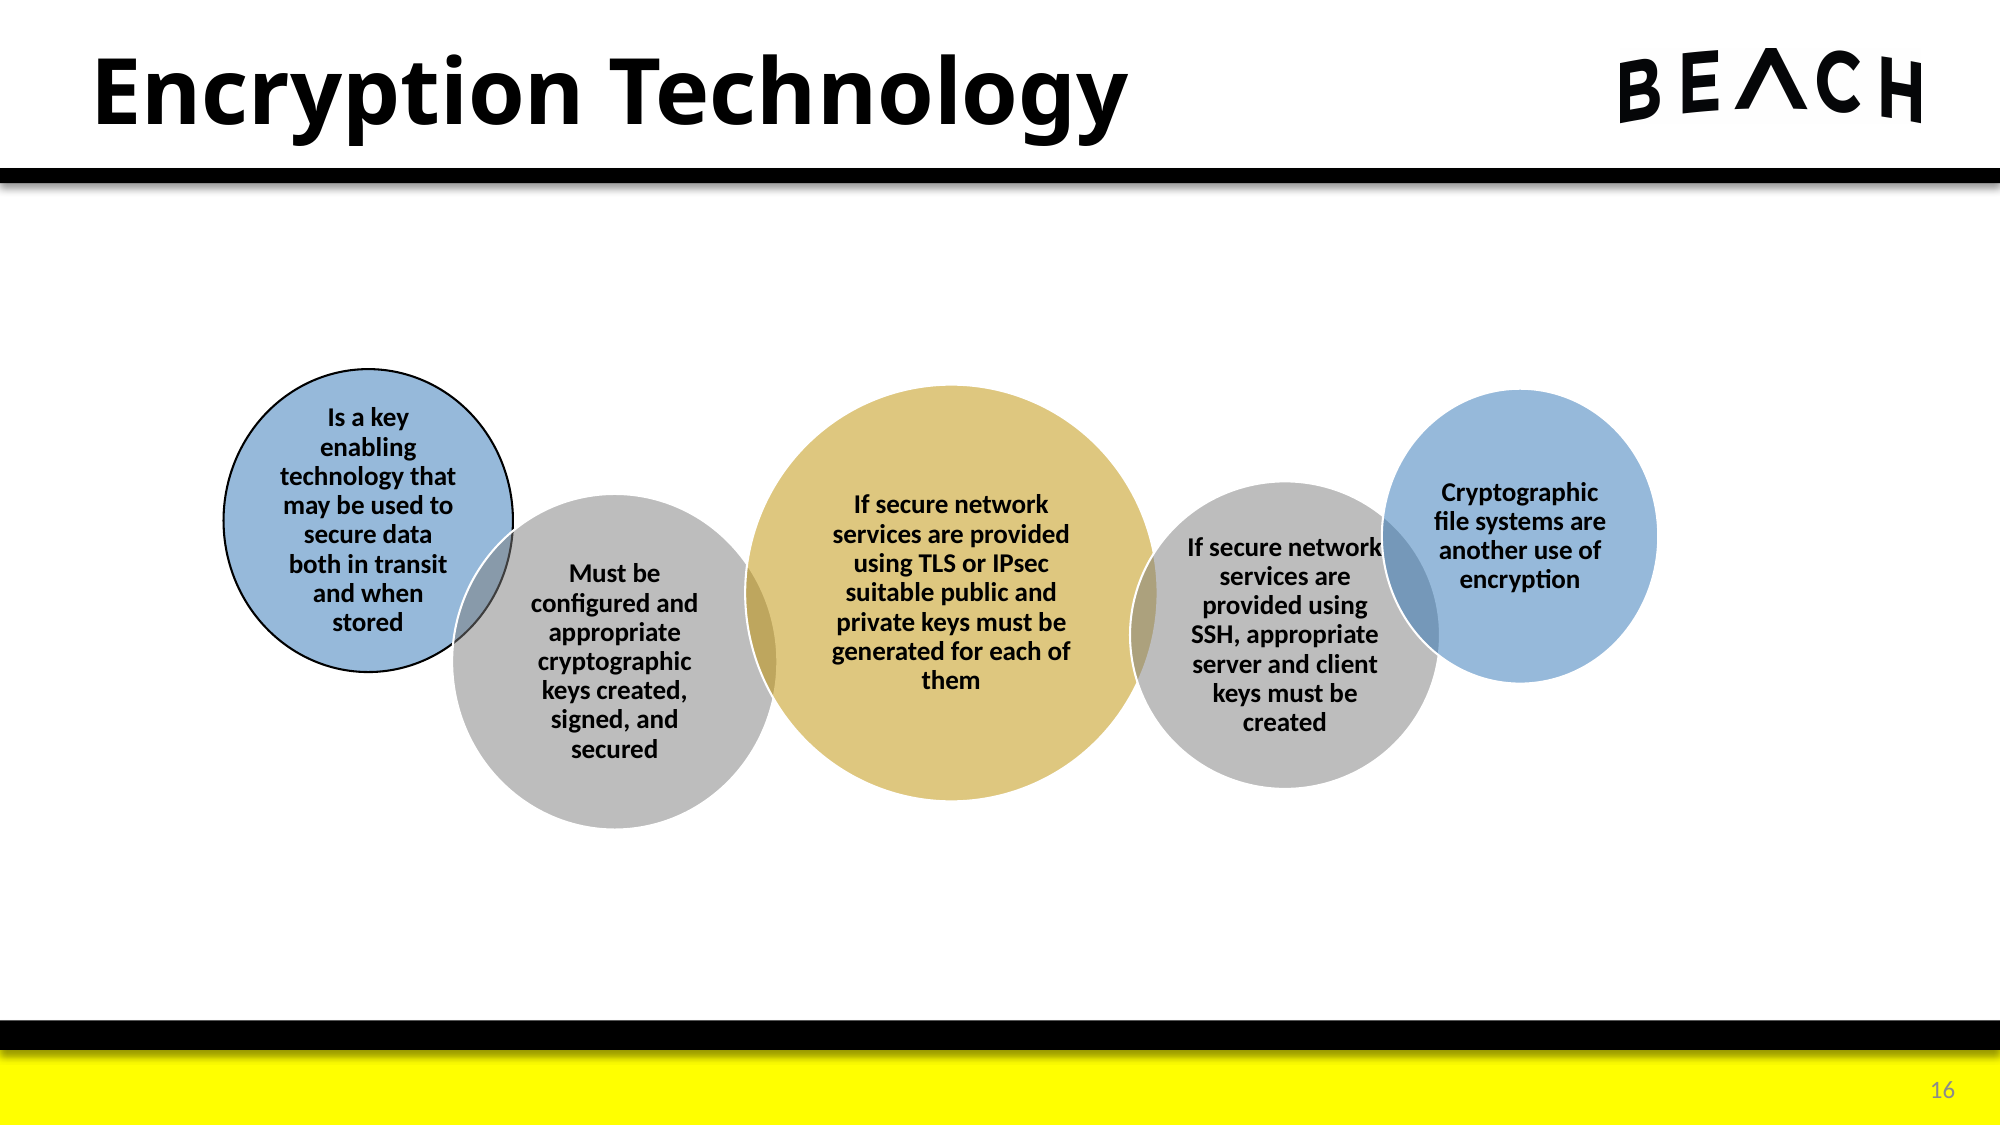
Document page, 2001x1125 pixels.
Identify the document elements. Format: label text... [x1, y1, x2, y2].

text_box Encryption Technology [74, 10, 1645, 179]
text_box [0, 167, 2000, 184]
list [223, 233, 1677, 1037]
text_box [0, 1020, 2000, 1125]
picture [1620, 48, 1921, 124]
